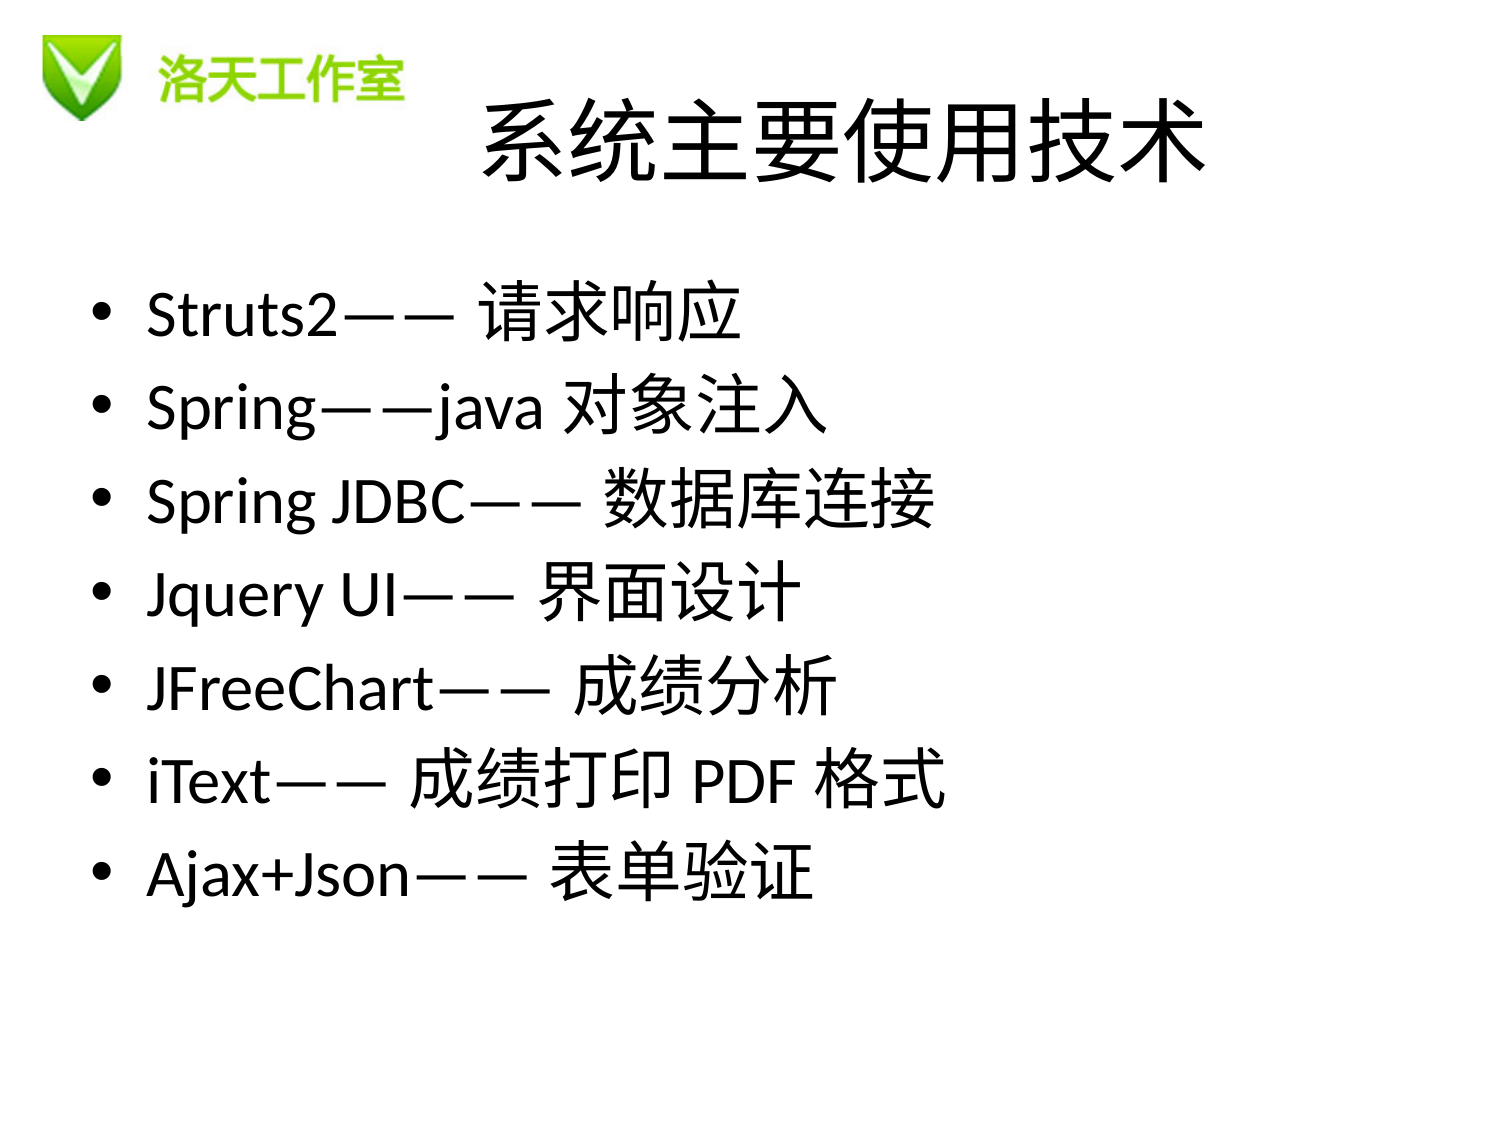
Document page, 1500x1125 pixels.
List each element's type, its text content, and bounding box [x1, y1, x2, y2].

picture [0, 34, 481, 121]
list Struts2——请求响应 Spring——java对象注入 Spring JDBC——数据库连接 Jquery UI——界面设计 JFreeChart——成绩分析 iText——成绩打印PDF格式 Ajax+Json——表单验证 [75, 262, 1425, 1005]
title 系统主要使用技术 [75, 45, 1425, 233]
